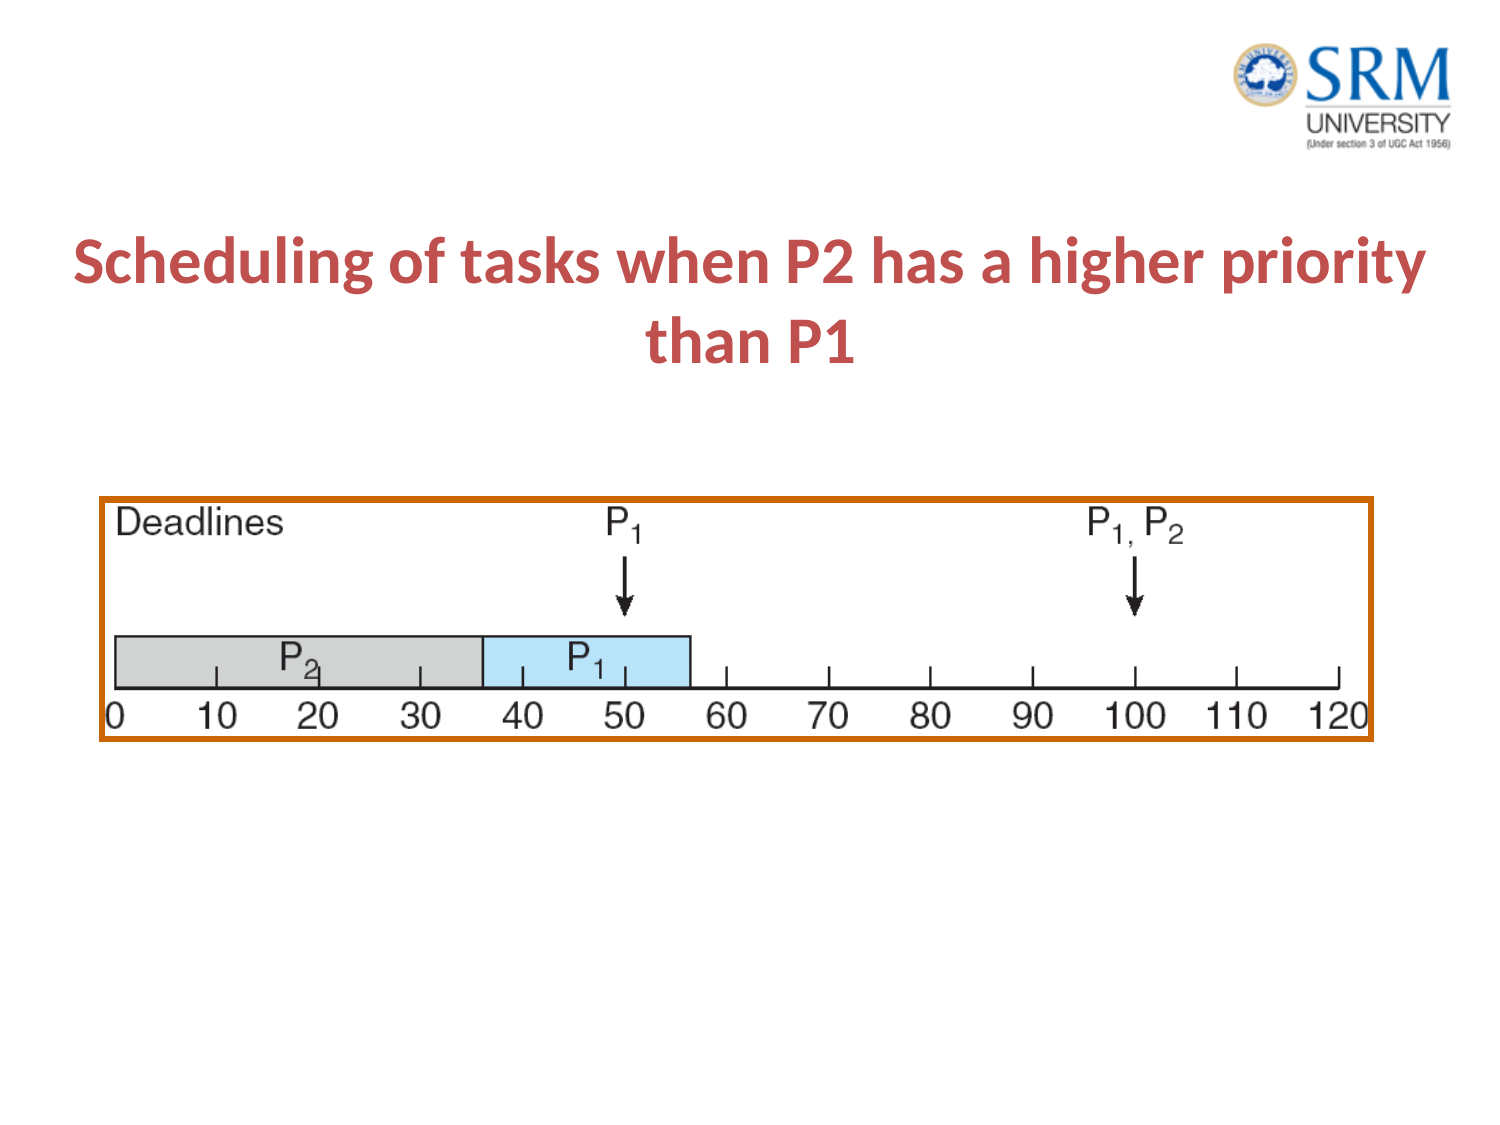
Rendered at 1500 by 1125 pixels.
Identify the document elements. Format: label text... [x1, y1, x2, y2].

picture [104, 502, 1368, 736]
picture [1224, 37, 1460, 157]
text_box Scheduling of tasks when P2 has a higher priority than P1 [35, 209, 1467, 384]
